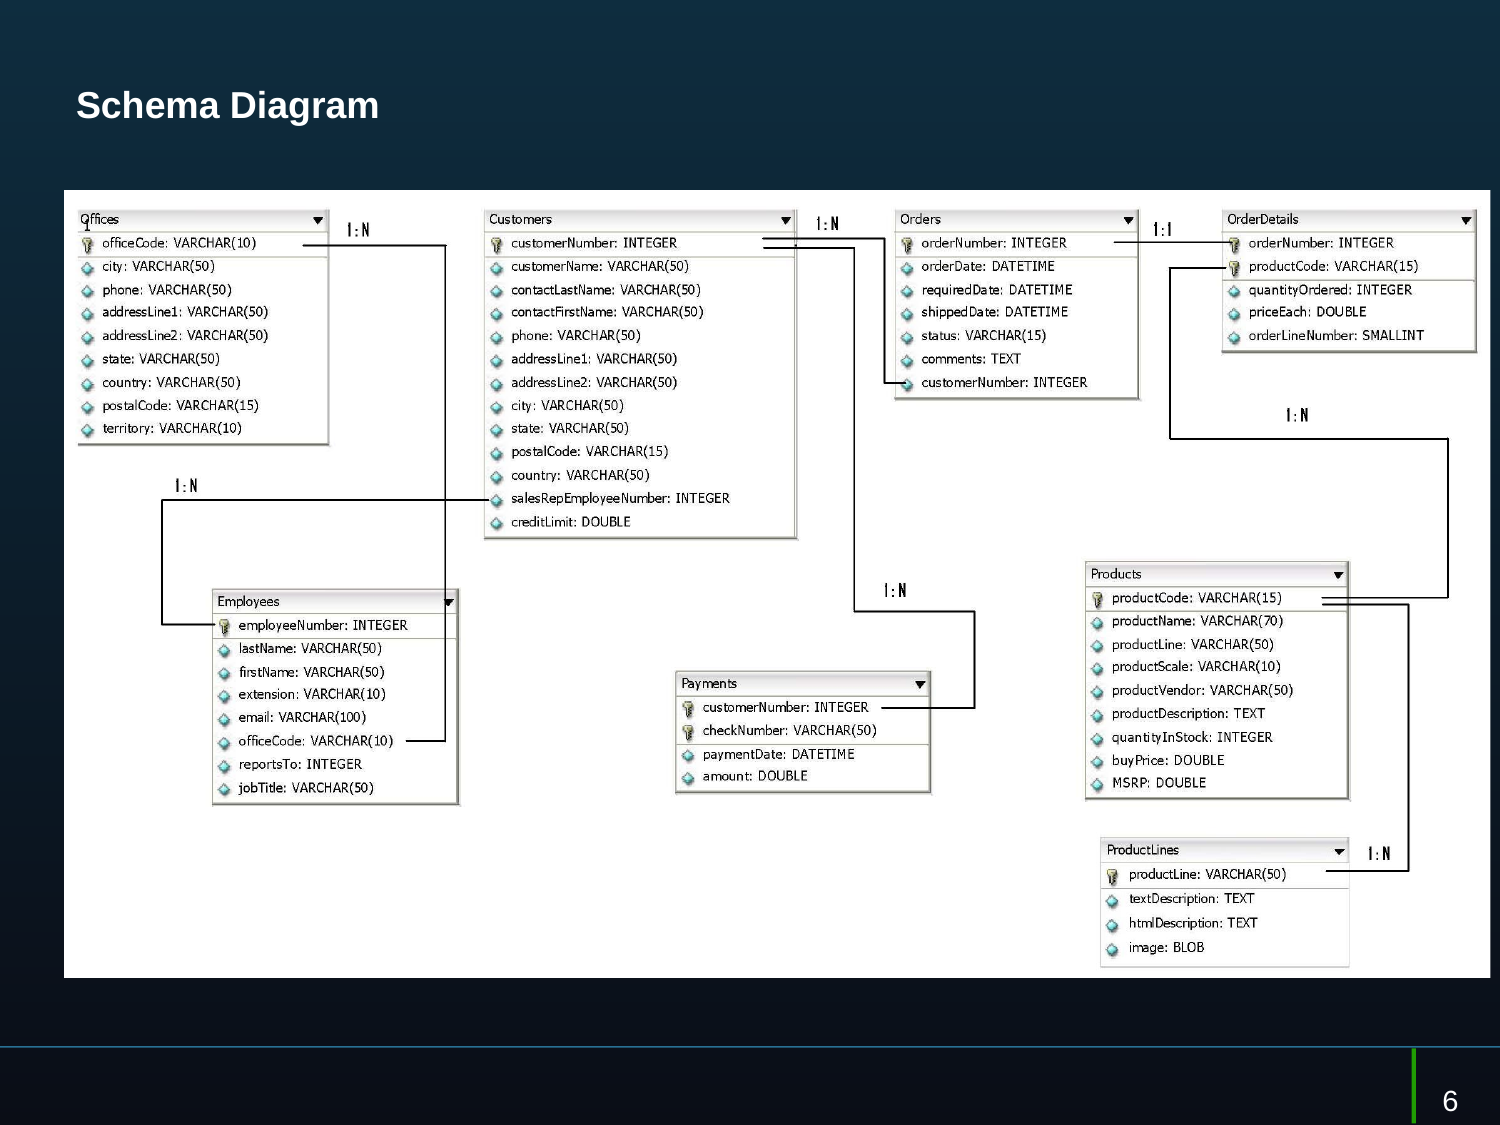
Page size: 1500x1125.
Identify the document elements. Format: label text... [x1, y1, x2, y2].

picture [63, 190, 1491, 979]
text_box 6 [1427, 1074, 1500, 1121]
title Schema Diagram [61, 54, 1438, 154]
